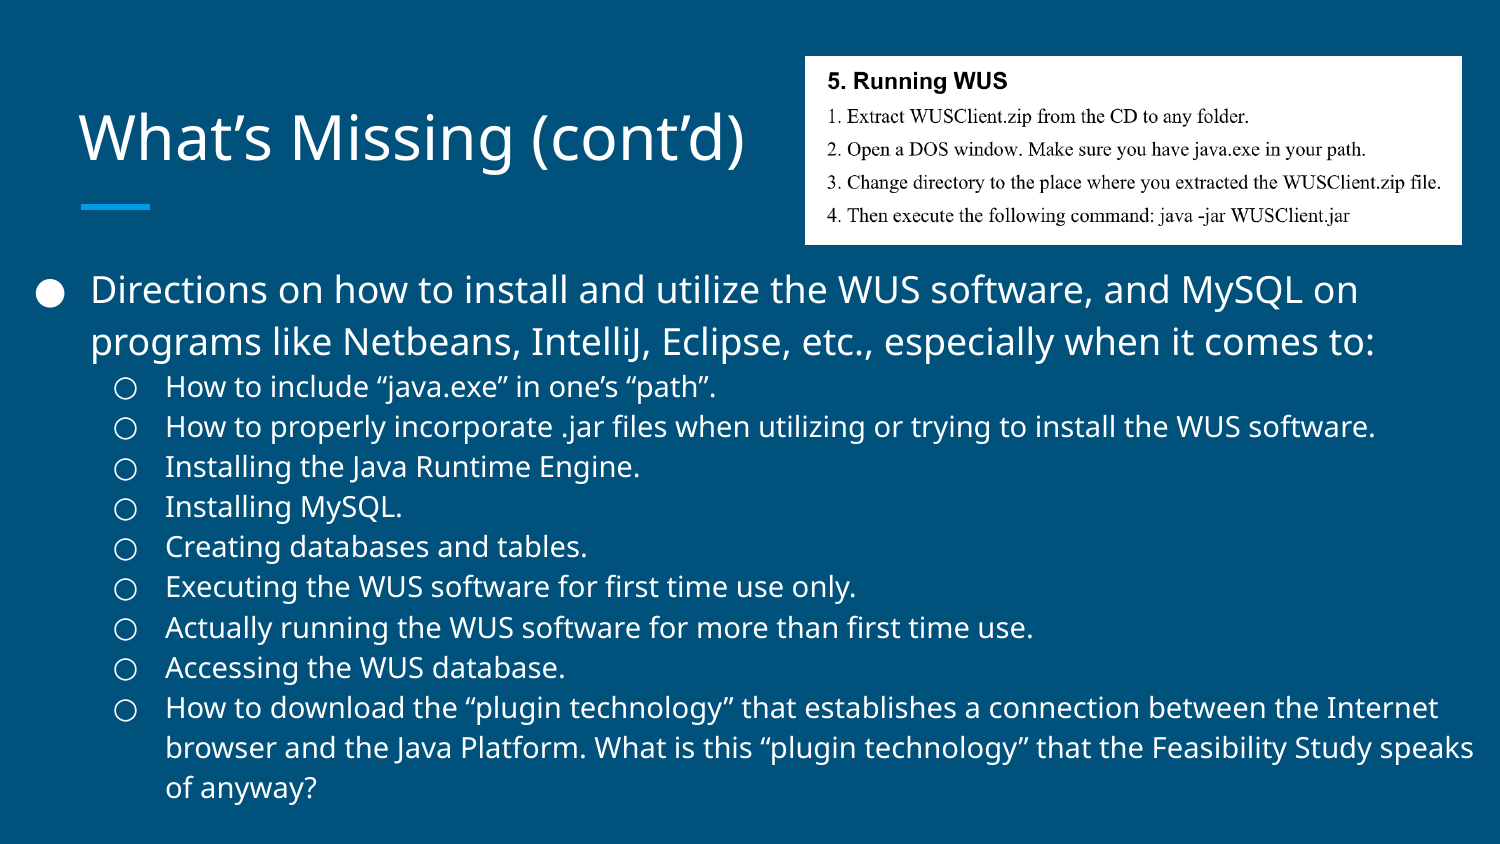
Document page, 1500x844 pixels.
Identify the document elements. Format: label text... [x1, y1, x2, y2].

title What’s Missing (cont’d) [63, 75, 800, 188]
picture [806, 57, 1461, 244]
list Directions on how to install and utilize the WUS software, and MySQL on programs like Netbeans, IntelliJ, Eclipse, etc., especially when it comes to: How to include “java.exe” in one’s “path”. How to properly incorporate .jar files when utilizing or trying to install the WUS software. Installing the Java Runtime Engine. Installing MySQL. Creating databases and tables. Executing the WUS software for first time use only. Actually running the WUS software for more than first time use. Accessing the WUS database. How to download the “plugin technology” that establishes a connection between the Internet browser and the Java Platform. What is this “plugin technology” that the Feasibility Study speaks of anyway? [0, 244, 1500, 844]
